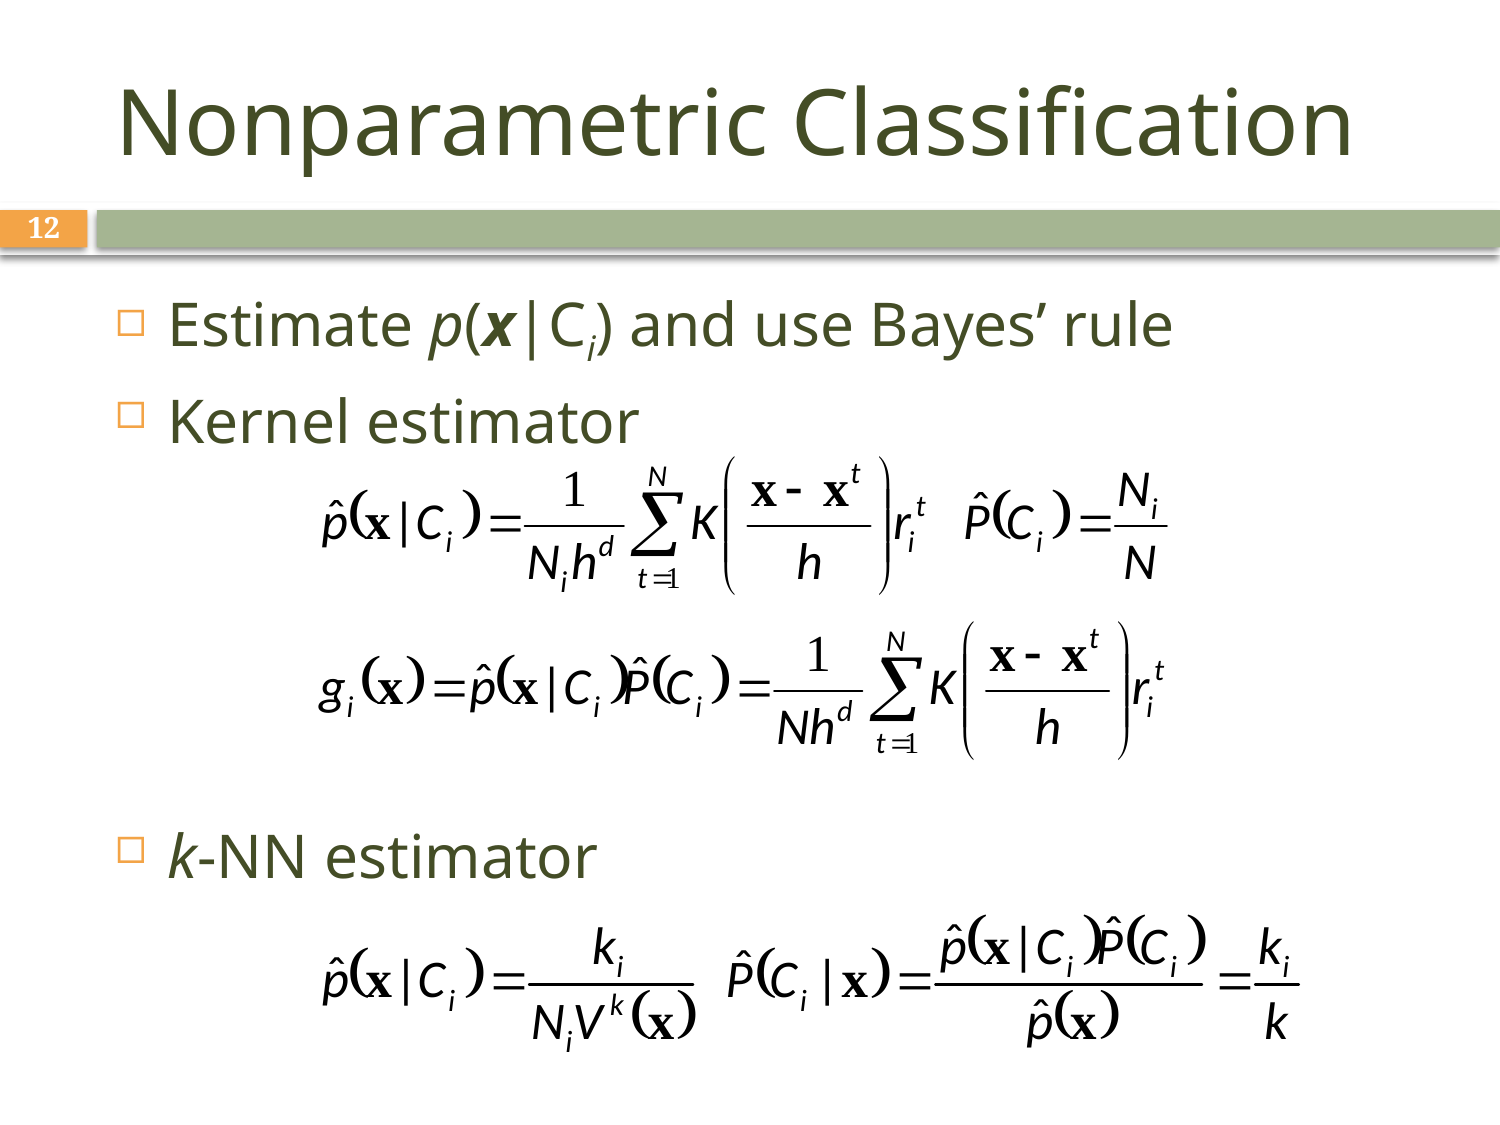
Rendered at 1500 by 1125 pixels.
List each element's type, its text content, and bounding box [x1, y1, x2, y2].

slide_number 12 [0, 208, 88, 249]
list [312, 904, 1311, 1065]
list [312, 444, 1179, 774]
list Estimate p(x|Ci) and use Bayes’ rule Kernel estimator k-NN estimator [100, 278, 1451, 917]
title Nonparametric Classification [100, 37, 1438, 200]
